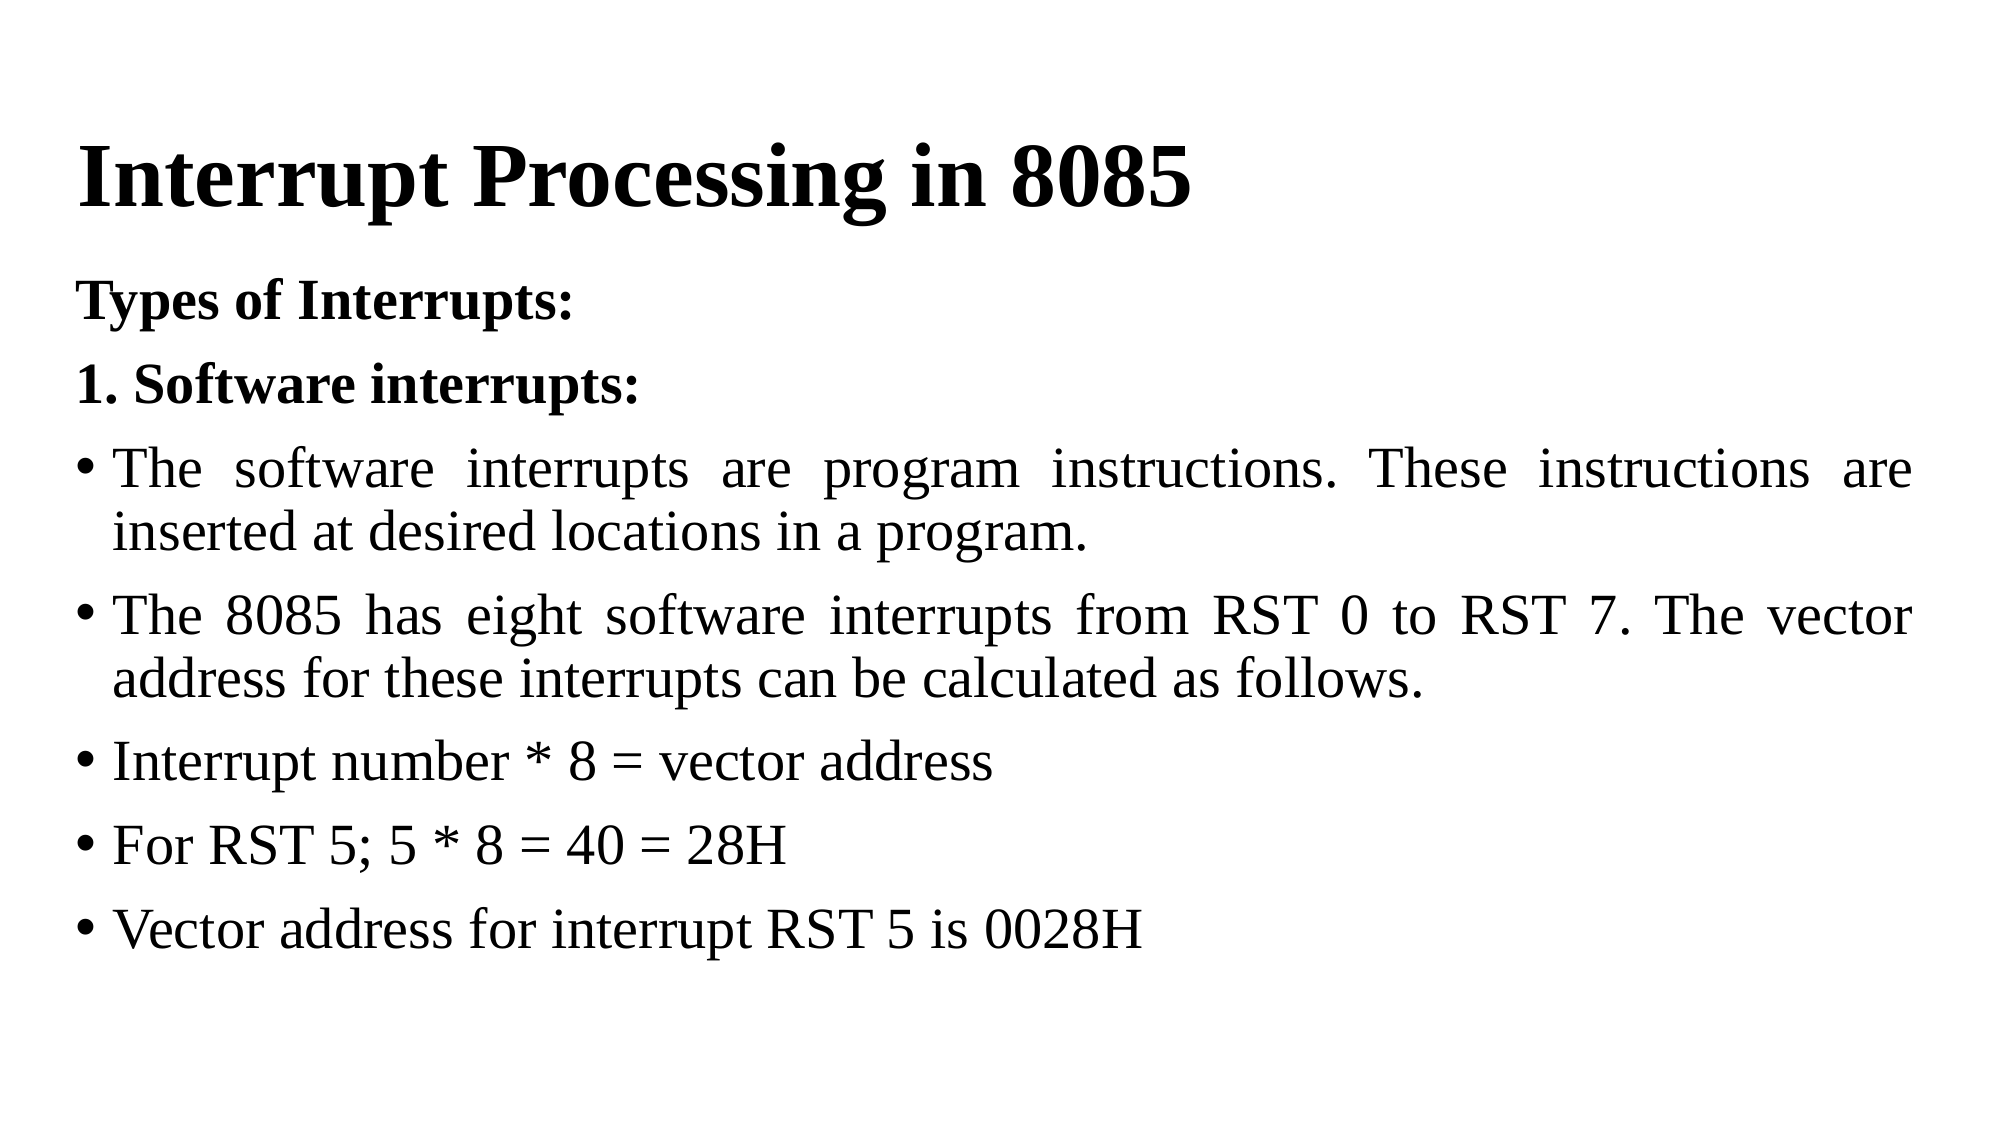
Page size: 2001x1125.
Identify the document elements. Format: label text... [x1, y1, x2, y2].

title Interrupt Processing in 8085 [62, 76, 1863, 261]
list Types of Interrupts: 1. Software interrupts: The software interrupts are program instructions. These instructions are inserted at desired locations in a program. The 8085 has eight software interrupts from RST 0 to RST 7. The vector address for these interrupts can be calculated as follows. Interrupt number * 8 = vector address For RST 5; 5 * 8 = 40 = 28H Vector address for interrupt RST 5 is 0028H [60, 261, 1930, 1014]
